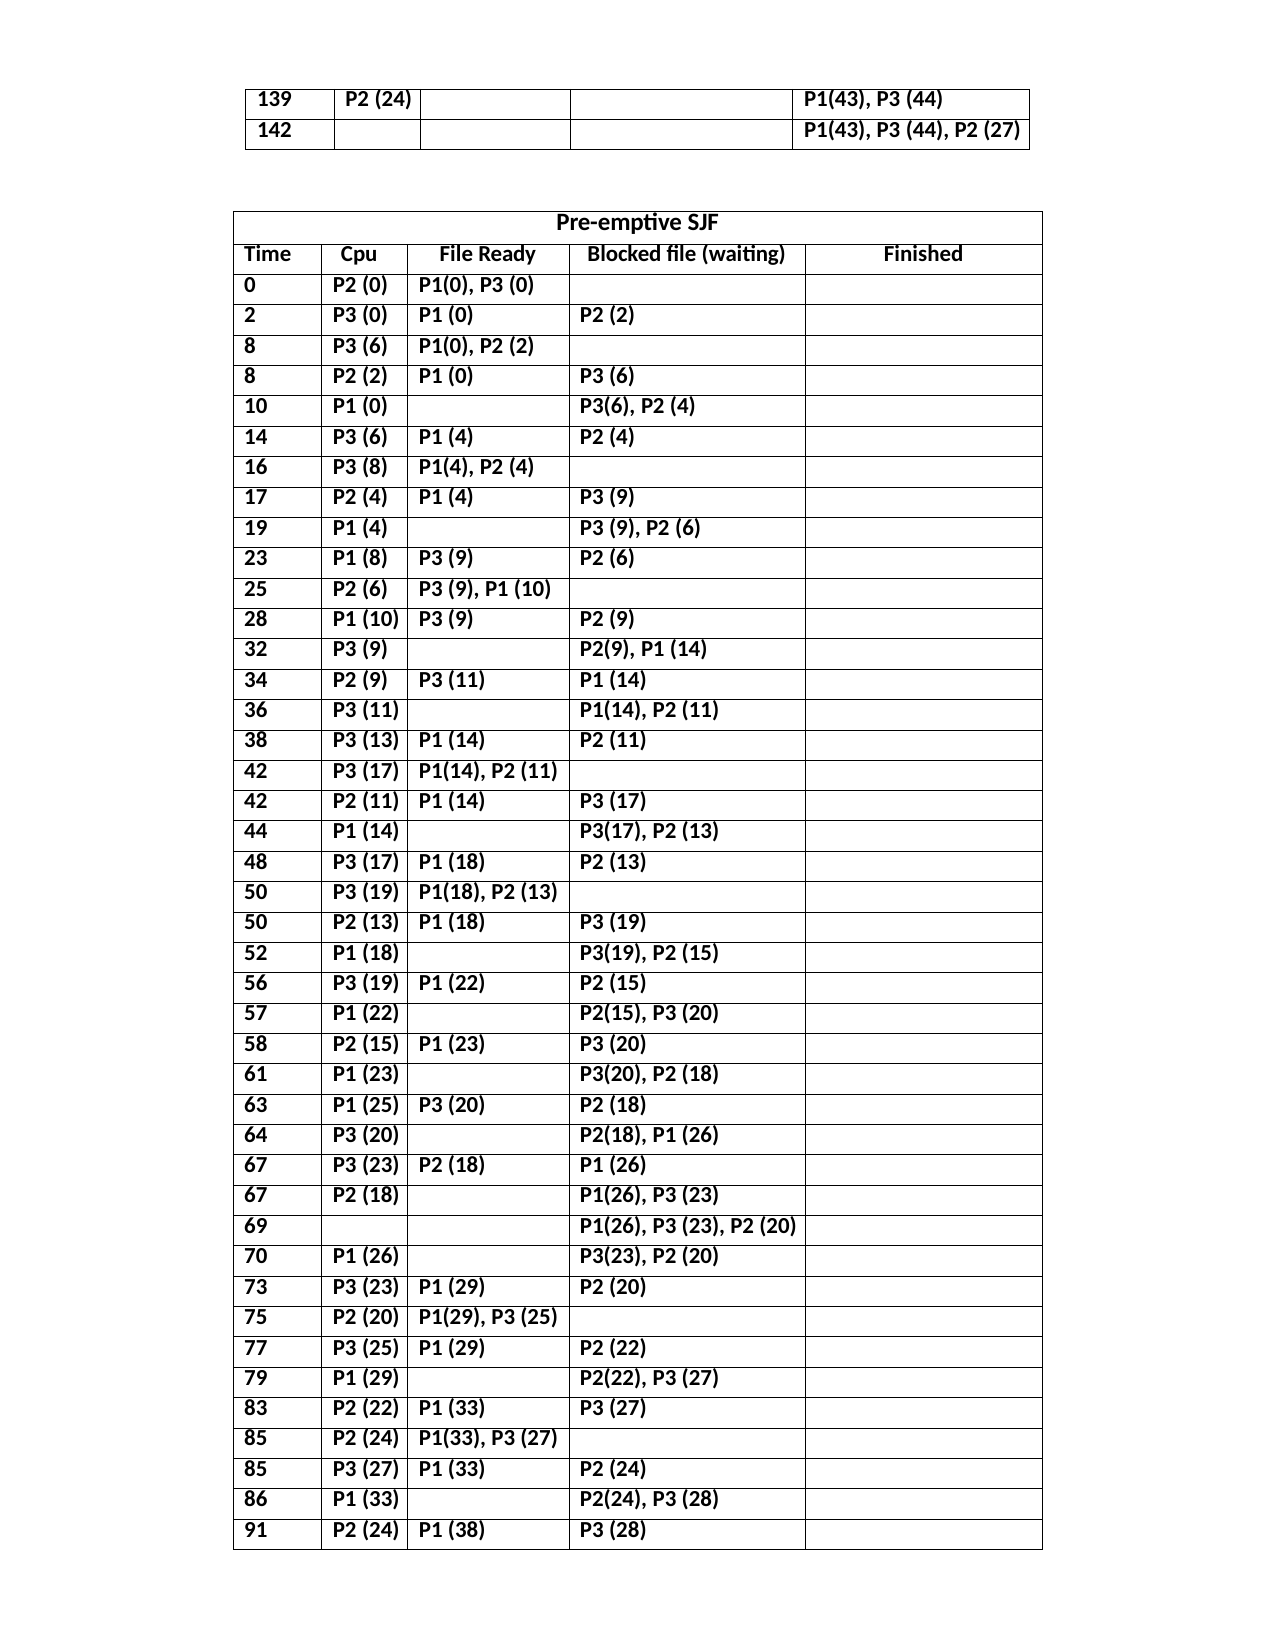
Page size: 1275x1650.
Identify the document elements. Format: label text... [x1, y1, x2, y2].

table_cell P3 (17) [570, 791, 805, 820]
table_cell 85 [234, 1459, 321, 1488]
table_cell P1 (26) [322, 1246, 407, 1276]
table_cell P3 (20) [408, 1095, 569, 1124]
table_cell [408, 700, 569, 730]
table_cell [408, 1368, 569, 1397]
table_header P1(43), P3 (44) [793, 90, 1029, 119]
table_cell 8 [234, 336, 321, 365]
table_cell P2 (4) [570, 427, 805, 456]
table_cell P1 (0) [408, 305, 569, 335]
table_cell [408, 396, 569, 426]
table_cell P1 (18) [322, 943, 407, 972]
table_cell [806, 1489, 1042, 1519]
table_cell P2 (18) [408, 1155, 569, 1185]
table_cell P2 (22) [570, 1337, 805, 1367]
table_cell [570, 579, 805, 608]
table_cell P3 (11) [322, 700, 407, 730]
table_cell P2 (0) [322, 275, 407, 304]
table_cell P1 (26) [570, 1155, 805, 1185]
table_header 139 [246, 90, 334, 119]
table_cell [806, 427, 1042, 456]
table_cell [806, 670, 1042, 699]
table_cell [570, 1429, 805, 1458]
table_cell P2 (15) [570, 973, 805, 1003]
table_cell P1 (25) [322, 1095, 407, 1124]
table_cell 25 [234, 579, 321, 608]
table_cell P2 (11) [570, 731, 805, 760]
table_cell [806, 1429, 1042, 1458]
table_cell P3 (9) [408, 609, 569, 638]
table_cell P3 (19) [570, 913, 805, 942]
table_cell P3 (9) [570, 488, 805, 517]
table_cell [408, 1246, 569, 1276]
table_cell 61 [234, 1064, 321, 1094]
table_cell 67 [234, 1186, 321, 1215]
table_cell P2 (15) [322, 1034, 407, 1063]
table_cell P2 (9) [570, 609, 805, 638]
table_cell [408, 1125, 569, 1154]
table_cell P1(0), P3 (0) [408, 275, 569, 304]
table_cell P2 (18) [322, 1186, 407, 1215]
table_cell [806, 457, 1042, 487]
table_cell 75 [234, 1307, 321, 1336]
table_cell P2 (20) [570, 1277, 805, 1306]
table_cell [806, 518, 1042, 547]
table_cell 67 [234, 1155, 321, 1185]
table_cell P1 (29) [408, 1337, 569, 1367]
table_cell P1(0), P2 (2) [408, 336, 569, 365]
table_cell P3 (23) [322, 1155, 407, 1185]
table_cell P3(17), P2 (13) [570, 821, 805, 851]
table_header Pre-emptive SJF [234, 212, 1042, 244]
table_cell [408, 1489, 569, 1519]
table_cell 28 [234, 609, 321, 638]
table_cell 23 [234, 548, 321, 578]
table_cell [806, 1368, 1042, 1397]
table_cell P1 (18) [408, 852, 569, 881]
table_cell P1 (22) [322, 1004, 407, 1033]
table_cell 36 [234, 700, 321, 730]
table_cell [806, 1186, 1042, 1215]
table_cell 2 [234, 305, 321, 335]
table_cell Time [234, 245, 321, 274]
table_cell [806, 639, 1042, 669]
table_cell P2 (6) [322, 579, 407, 608]
table_cell [570, 336, 805, 365]
table_cell File Ready [408, 245, 569, 274]
table_cell [570, 275, 805, 304]
table_cell [806, 761, 1042, 790]
table_cell [806, 366, 1042, 395]
table_cell P1 (8) [322, 548, 407, 578]
table_cell P3 (9), P2 (6) [570, 518, 805, 547]
table_cell P1(29), P3 (25) [408, 1307, 569, 1336]
table_cell 16 [234, 457, 321, 487]
table_cell 50 [234, 913, 321, 942]
table_cell [806, 488, 1042, 517]
table_cell P3 (20) [322, 1125, 407, 1154]
table_cell Finished [806, 245, 1042, 274]
table_cell P1(18), P2 (13) [408, 882, 569, 912]
table_cell 44 [234, 821, 321, 851]
table_cell P1 (14) [570, 670, 805, 699]
table_cell 91 [234, 1520, 321, 1549]
table_cell P1 (29) [408, 1277, 569, 1306]
table_cell [806, 1216, 1042, 1245]
table_cell P2 (20) [322, 1307, 407, 1336]
table_cell P2 (6) [570, 548, 805, 578]
table_cell P3(6), P2 (4) [570, 396, 805, 426]
table_cell [806, 396, 1042, 426]
table_cell 42 [234, 761, 321, 790]
table_cell P2(18), P1 (26) [570, 1125, 805, 1154]
table_cell P2 (4) [322, 488, 407, 517]
table_cell P1 (14) [408, 791, 569, 820]
table_cell [806, 548, 1042, 578]
table_cell P2 (9) [322, 670, 407, 699]
table_cell 8 [234, 366, 321, 395]
table_header P2 (24) [335, 90, 420, 119]
table_cell P2 (24) [570, 1459, 805, 1488]
table_cell P3 (13) [322, 731, 407, 760]
table_cell P3 (9) [322, 639, 407, 669]
table_cell P3 (0) [322, 305, 407, 335]
table_cell 56 [234, 973, 321, 1003]
table_cell 38 [234, 731, 321, 760]
table_cell P2 (2) [322, 366, 407, 395]
table_cell P2 (13) [322, 913, 407, 942]
table_cell P1 (10) [322, 609, 407, 638]
table_cell [806, 1004, 1042, 1033]
table_cell P1 (33) [408, 1459, 569, 1488]
table_cell [806, 731, 1042, 760]
table_cell P3 (28) [570, 1520, 805, 1549]
table_cell [806, 943, 1042, 972]
table_cell P3 (6) [322, 427, 407, 456]
table_cell [806, 1337, 1042, 1367]
table_cell [806, 791, 1042, 820]
table_cell [570, 457, 805, 487]
table_cell P1(4), P2 (4) [408, 457, 569, 487]
table_cell P1 (33) [322, 1489, 407, 1519]
table_cell P1(26), P3 (23), P2 (20) [570, 1216, 805, 1245]
table_cell [570, 1307, 805, 1336]
table_cell [571, 120, 792, 149]
table_cell P3 (17) [322, 852, 407, 881]
table_cell Cpu [322, 245, 407, 274]
table_cell [806, 1095, 1042, 1124]
table_cell P1(14), P2 (11) [570, 700, 805, 730]
table_header [571, 90, 792, 119]
table_cell P1(14), P2 (11) [408, 761, 569, 790]
table_cell 70 [234, 1246, 321, 1276]
table_cell P1 (4) [408, 488, 569, 517]
table_cell P1 (29) [322, 1368, 407, 1397]
table_cell [408, 1186, 569, 1215]
table_cell [408, 1216, 569, 1245]
table_cell P3 (8) [322, 457, 407, 487]
table_cell P1 (33) [408, 1398, 569, 1428]
table_cell 85 [234, 1429, 321, 1458]
table_cell Blocked file (waiting) [570, 245, 805, 274]
table_cell [408, 821, 569, 851]
table_cell P3 (19) [322, 973, 407, 1003]
table_cell [408, 518, 569, 547]
table_cell P2(24), P3 (28) [570, 1489, 805, 1519]
table_cell P1(26), P3 (23) [570, 1186, 805, 1215]
table_cell [806, 1246, 1042, 1276]
table_cell 77 [234, 1337, 321, 1367]
table_cell P1 (0) [322, 396, 407, 426]
table_cell [806, 882, 1042, 912]
table_cell [408, 639, 569, 669]
table_cell P2 (2) [570, 305, 805, 335]
table_cell P1 (18) [408, 913, 569, 942]
table_cell [806, 1125, 1042, 1154]
table_cell 58 [234, 1034, 321, 1063]
table_cell P3 (27) [570, 1398, 805, 1428]
table_cell P3 (9) [408, 548, 569, 578]
table_cell P3 (6) [570, 366, 805, 395]
table_cell 17 [234, 488, 321, 517]
table_cell [806, 1034, 1042, 1063]
table_cell [806, 1307, 1042, 1336]
table_cell 50 [234, 882, 321, 912]
table_cell [806, 852, 1042, 881]
table_cell 63 [234, 1095, 321, 1124]
table_cell [806, 305, 1042, 335]
table_cell P1 (14) [408, 731, 569, 760]
table_cell 57 [234, 1004, 321, 1033]
table_cell 83 [234, 1398, 321, 1428]
table_cell [806, 973, 1042, 1003]
table_cell [806, 913, 1042, 942]
table_cell P1(33), P3 (27) [408, 1429, 569, 1458]
table_cell P3 (9), P1 (10) [408, 579, 569, 608]
table_cell P3(23), P2 (20) [570, 1246, 805, 1276]
table_cell 19 [234, 518, 321, 547]
table_cell P3 (19) [322, 882, 407, 912]
table_cell [408, 943, 569, 972]
table_cell P3 (25) [322, 1337, 407, 1367]
table_cell [806, 579, 1042, 608]
table_cell P3 (23) [322, 1277, 407, 1306]
table_cell [806, 1459, 1042, 1488]
table_cell [570, 761, 805, 790]
table_cell P1 (4) [408, 427, 569, 456]
table_cell [322, 1216, 407, 1245]
table_cell P2(9), P1 (14) [570, 639, 805, 669]
table_cell [806, 1398, 1042, 1428]
table_cell [408, 1004, 569, 1033]
table_cell 48 [234, 852, 321, 881]
table_cell [806, 1064, 1042, 1094]
table_cell P3 (17) [322, 761, 407, 790]
table_cell P3 (6) [322, 336, 407, 365]
table_cell [806, 609, 1042, 638]
table_cell P2(22), P3 (27) [570, 1368, 805, 1397]
table_cell P1 (4) [322, 518, 407, 547]
table_cell [570, 882, 805, 912]
table_cell 32 [234, 639, 321, 669]
table_cell 0 [234, 275, 321, 304]
table_cell [421, 120, 570, 149]
table_cell P2 (24) [322, 1520, 407, 1549]
table_cell P3(19), P2 (15) [570, 943, 805, 972]
table_header [421, 90, 570, 119]
table_cell P3 (27) [322, 1459, 407, 1488]
table_cell [806, 821, 1042, 851]
table_cell 34 [234, 670, 321, 699]
table_cell P1 (14) [322, 821, 407, 851]
table_cell [806, 1155, 1042, 1185]
table_cell P2 (11) [322, 791, 407, 820]
table_cell P1 (23) [322, 1064, 407, 1094]
table_cell P3 (11) [408, 670, 569, 699]
table_cell P1 (22) [408, 973, 569, 1003]
table_cell [806, 1277, 1042, 1306]
table_cell P1(43), P3 (44), P2 (27) [793, 120, 1029, 149]
table_cell [806, 700, 1042, 730]
table_cell P2 (22) [322, 1398, 407, 1428]
table_cell P2 (13) [570, 852, 805, 881]
table_cell 73 [234, 1277, 321, 1306]
table_cell 10 [234, 396, 321, 426]
table_cell 52 [234, 943, 321, 972]
table_cell [335, 120, 420, 149]
table_cell P1 (38) [408, 1520, 569, 1549]
table_cell 79 [234, 1368, 321, 1397]
table_cell P3(20), P2 (18) [570, 1064, 805, 1094]
table_cell [408, 1064, 569, 1094]
table_cell P2 (24) [322, 1429, 407, 1458]
table_cell 42 [234, 791, 321, 820]
table_cell 14 [234, 427, 321, 456]
table_cell 69 [234, 1216, 321, 1245]
table_cell 64 [234, 1125, 321, 1154]
table_cell [806, 336, 1042, 365]
table_cell P3 (20) [570, 1034, 805, 1063]
table_cell [806, 1520, 1042, 1549]
table_cell 142 [246, 120, 334, 149]
table_cell [806, 275, 1042, 304]
table_cell 86 [234, 1489, 321, 1519]
table_cell P1 (0) [408, 366, 569, 395]
table_cell P1 (23) [408, 1034, 569, 1063]
table_cell P2 (18) [570, 1095, 805, 1124]
table_cell P2(15), P3 (20) [570, 1004, 805, 1033]
